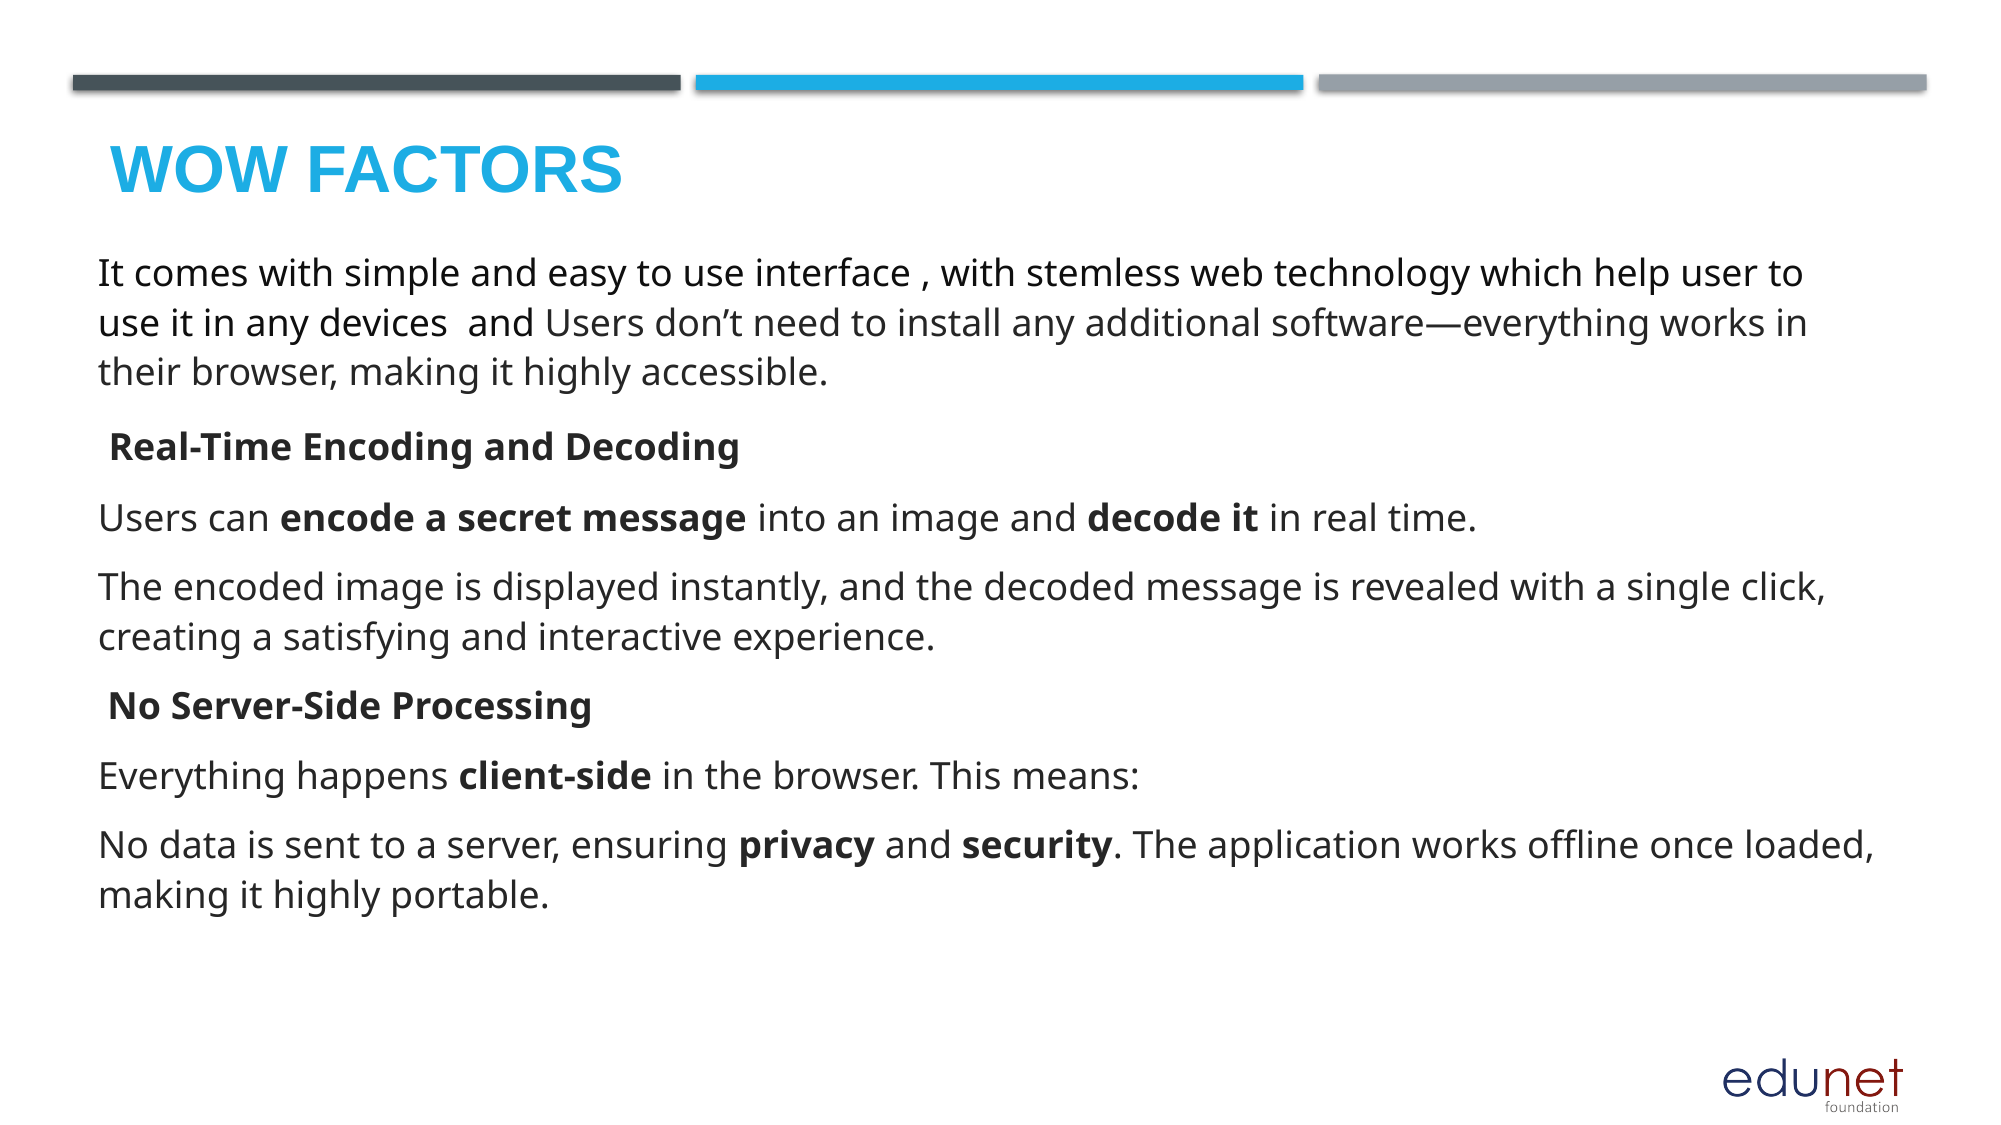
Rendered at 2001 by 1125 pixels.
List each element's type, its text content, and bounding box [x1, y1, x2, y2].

list It comes with simple and easy to use interface , with stemless web technology which help user to use it in any devices and Users don’t need to install any additional software—everything works in their browser, making it highly accessible. Real-Time Encoding and Decoding Users can encode a secret message into an image and decode it in real time. The encoded image is displayed instantly, and the decoded message is revealed with a single click, creating a satisfying and interactive experience. No Server-Side Processing Everything happens client-side in the browser. This means: No data is sent to a server, ensuring privacy and security. The application works offline once loaded, making it highly portable. [82, 231, 1893, 999]
title Wow factors [95, 126, 1905, 214]
picture [1719, 1056, 1905, 1116]
